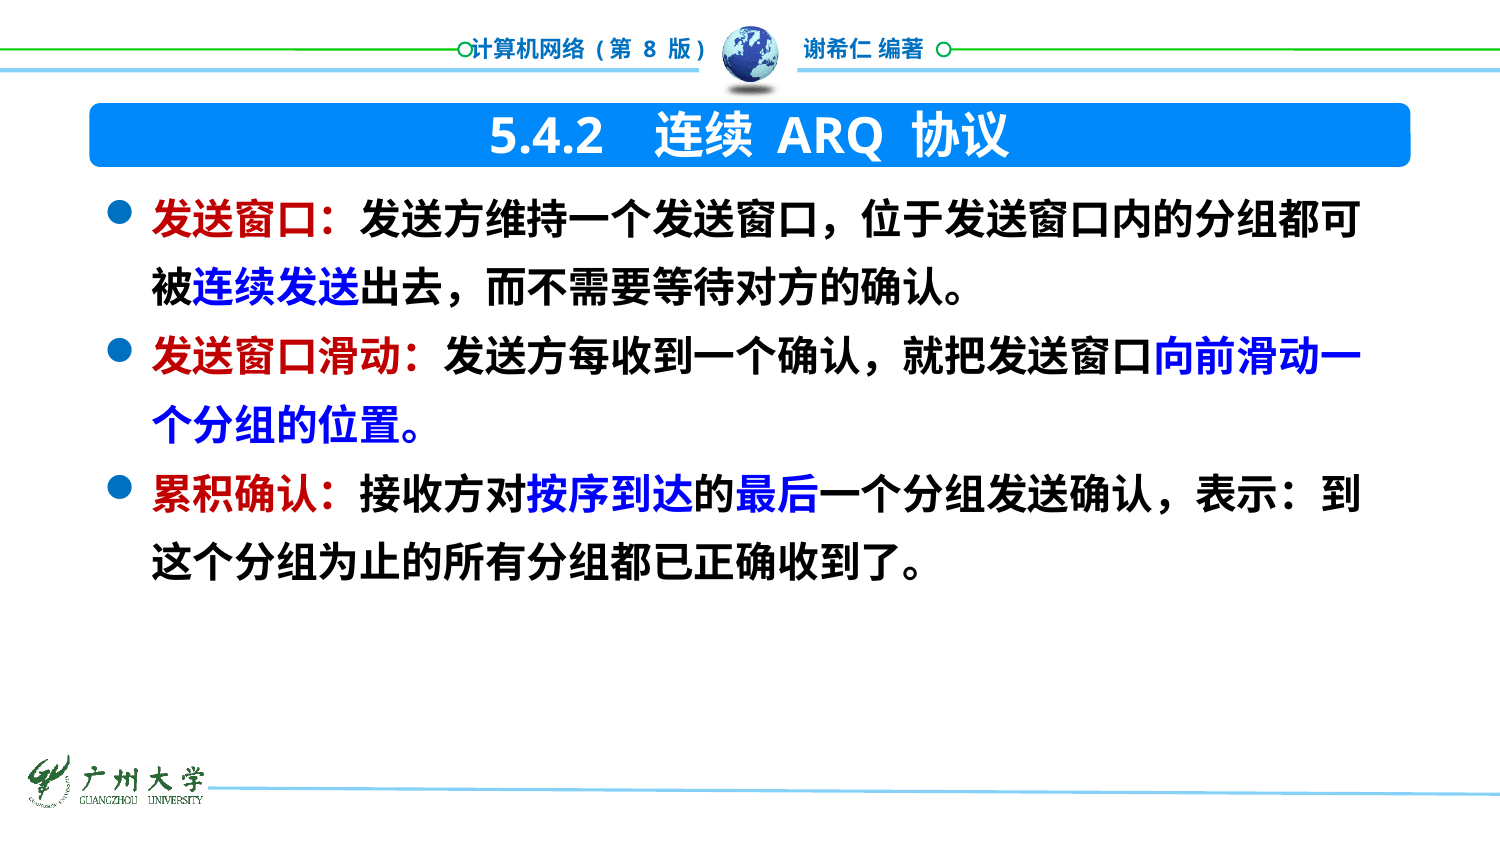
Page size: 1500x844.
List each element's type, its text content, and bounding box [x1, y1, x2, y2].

text_box [89, 103, 474, 166]
picture [28, 754, 204, 808]
text_box [1025, 103, 1411, 166]
text_box 发送窗口：发送方维持一个发送窗口，位于发送窗口内的分组都可被连续发送出去，而不需要等待对方的确认。 发送窗口滑动：发送方每收到一个确认，就把发送窗口向前滑动一个分组的位置。 累积确认：接收方对按序到达的最后一个分组发送确认，表示：到这个分组为止的所有分组都已正确收到了。 [89, 166, 1411, 594]
picture [720, 24, 780, 96]
text_box 5.4.2 连续 ARQ 协议 [474, 96, 1025, 166]
